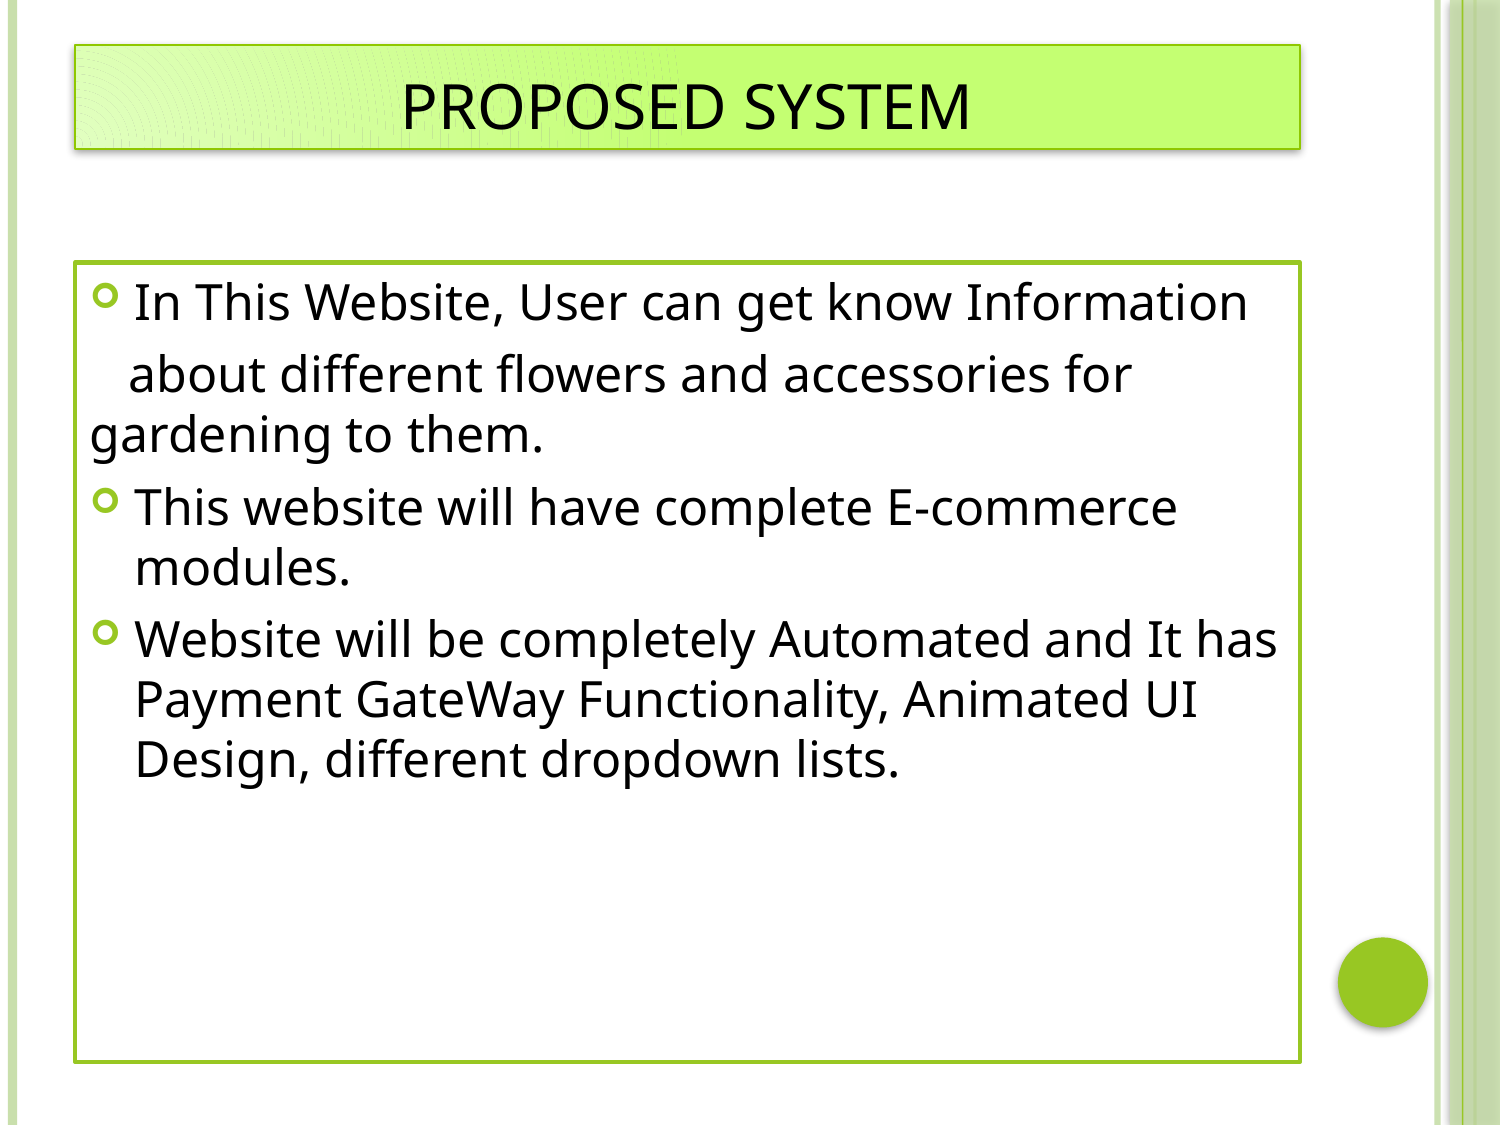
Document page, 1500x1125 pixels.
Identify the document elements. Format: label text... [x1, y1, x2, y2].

list In This Website, User can get know Information about different flowers and accessories for gardening to them. This website will have complete E-commerce modules. Website will be completely Automated and It has Payment GateWay Functionality, Animated UI Design, different dropdown lists. [73, 260, 1302, 1064]
title PROPOSED SYSTEM [74, 44, 1301, 150]
